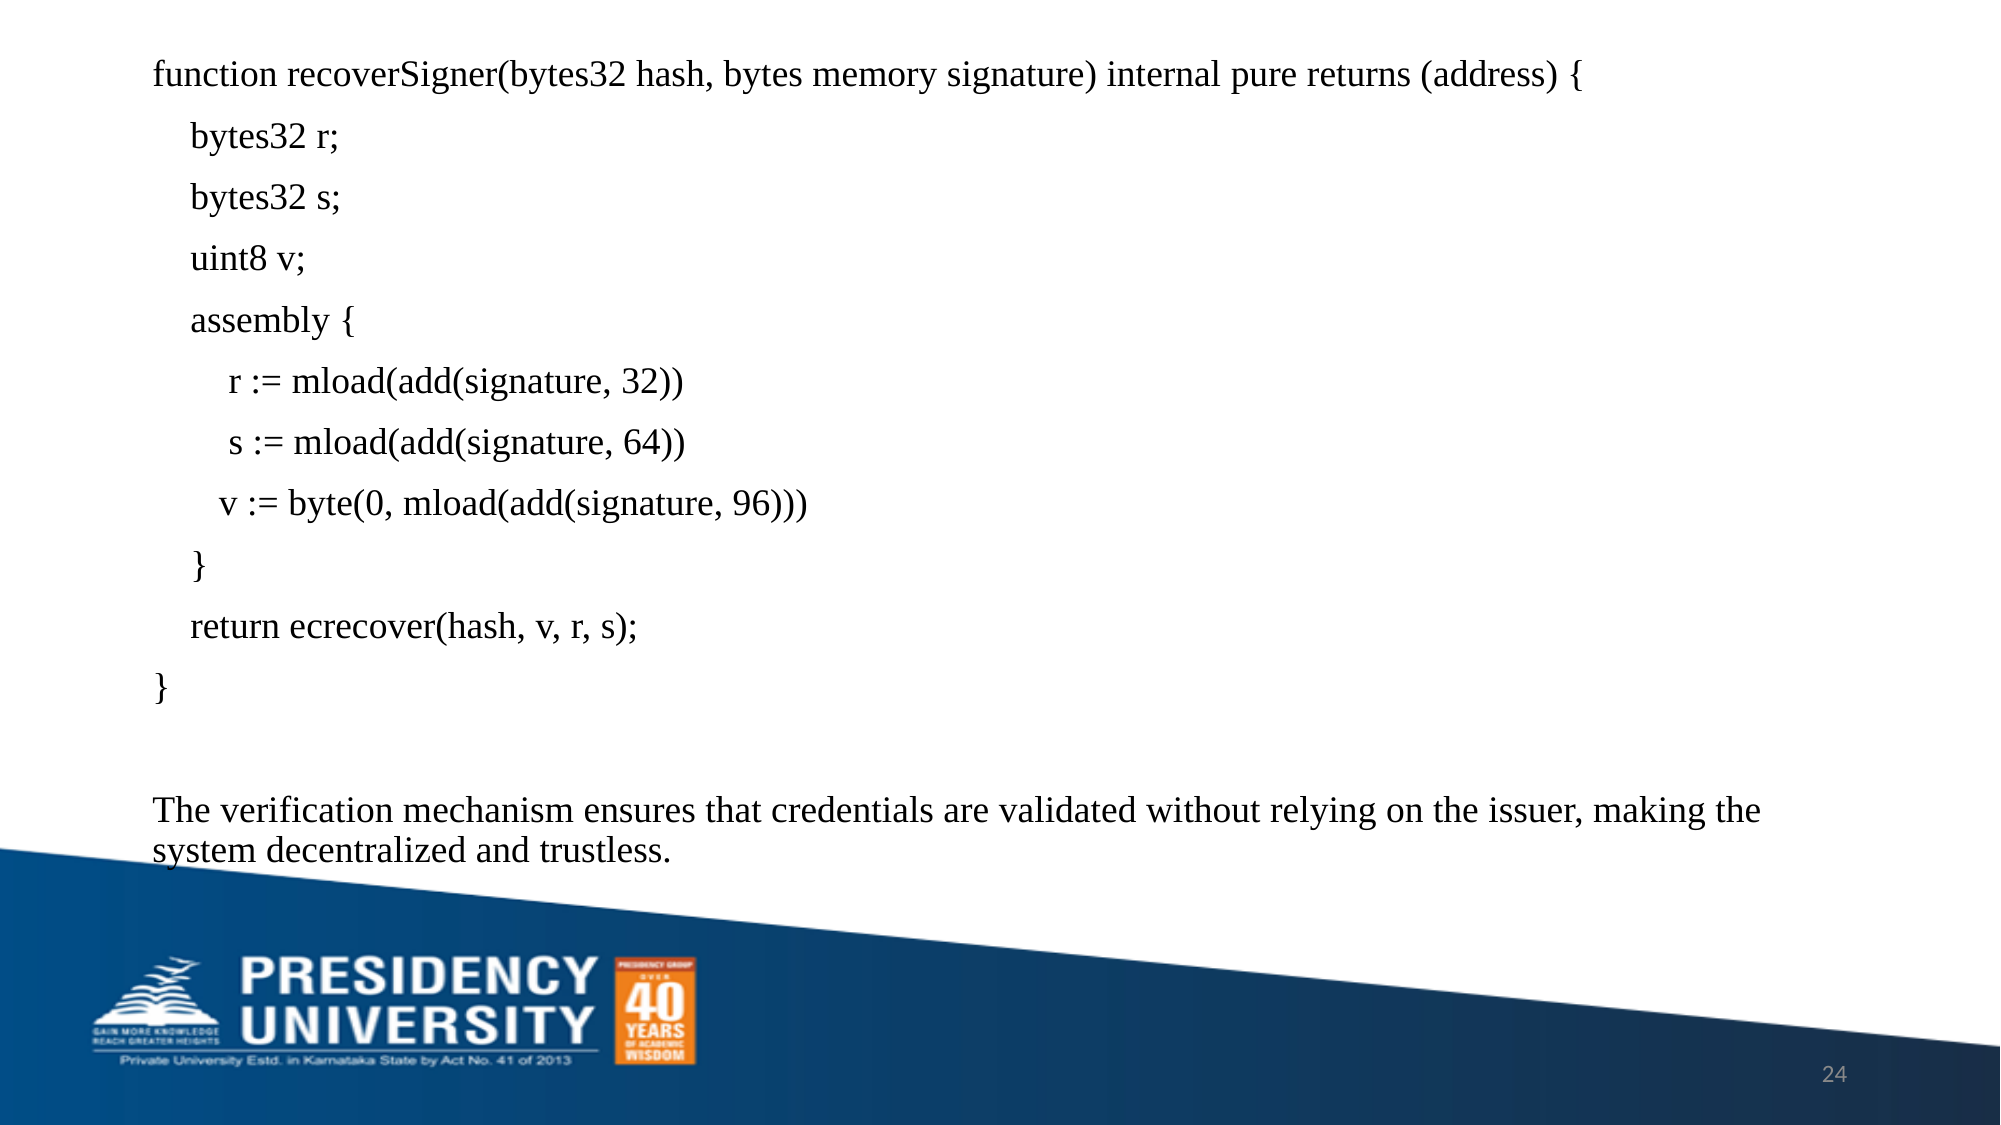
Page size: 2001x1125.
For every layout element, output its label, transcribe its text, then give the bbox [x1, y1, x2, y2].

picture [0, 845, 2000, 1125]
list function recoverSigner(bytes32 hash, bytes memory signature) internal pure returns (address) { bytes32 r; bytes32 s; uint8 v; assembly { r := mload(add(signature, 32)) s := mload(add(signature, 64)) v := byte(0, mload(add(signature, 96))) } return ecrecover(hash, v, r, s); } The verification mechanism ensures that credentials are validated without relying on the issuer, making the system decentralized and trustless. [137, 46, 1863, 1014]
slide_number 24 [1412, 1042, 1863, 1103]
